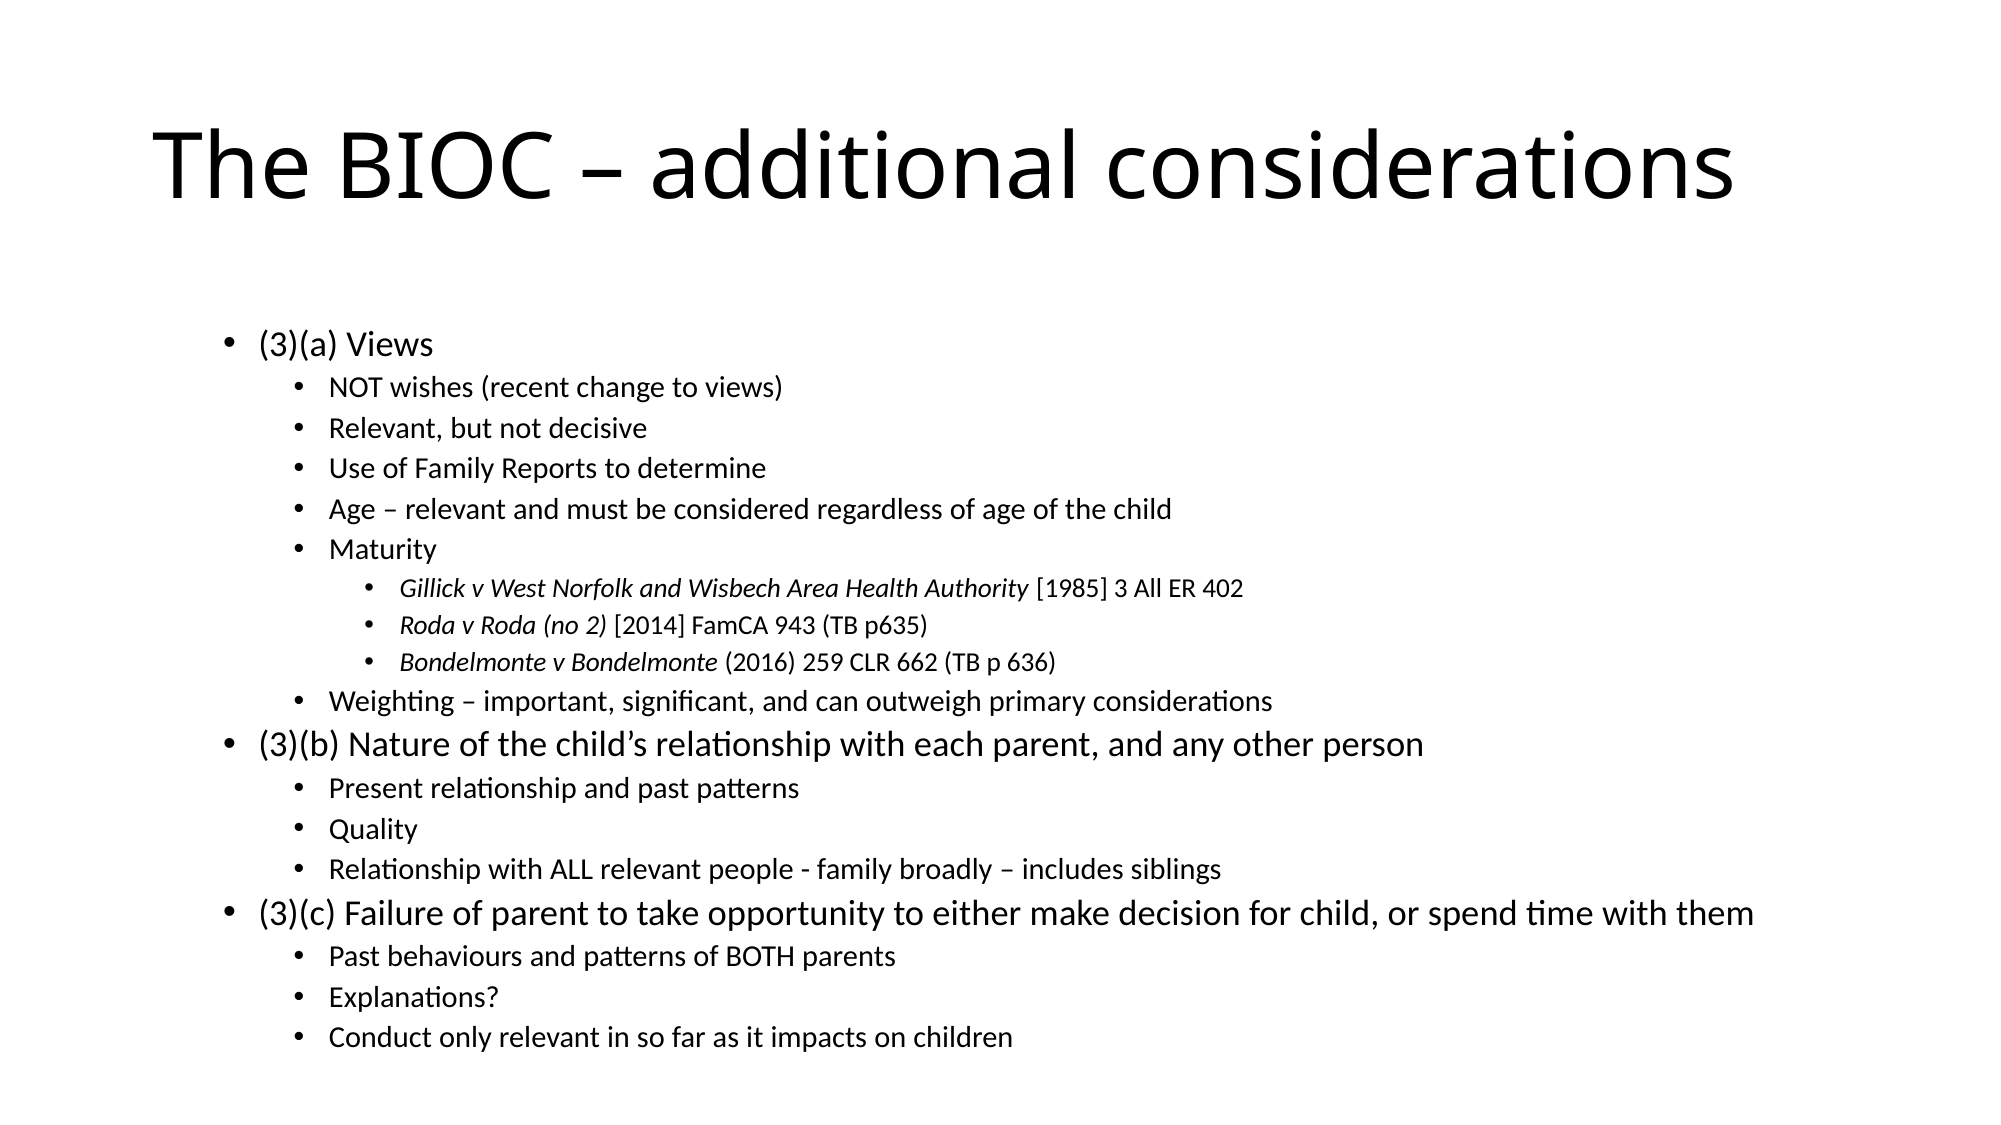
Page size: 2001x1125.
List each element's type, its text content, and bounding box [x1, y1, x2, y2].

title The BIOC – additional considerations [137, 59, 1863, 258]
list (3)(a) Views NOT wishes (recent change to views) Relevant, but not decisive Use of Family Reports to determine Age – relevant and must be considered regardless of age of the child Maturity Gillick v West Norfolk and Wisbech Area Health Authority [1985] 3 All ER 402 Roda v Roda (no 2) [2014] FamCA 943 (TB p635) Bondelmonte v Bondelmonte (2016) 259 CLR 662 (TB p 636) Weighting – important, significant, and can outweigh primary considerations (3)(b) Nature of the child’s relationship with each parent, and any other person Present relationship and past patterns Quality Relationship with ALL relevant people - family broadly – includes siblings (3)(c) Failure of parent to take opportunity to either make decision for child, or spend time with them Past behaviours and patterns of BOTH parents Explanations? Conduct only relevant in so far as it impacts on children [137, 258, 1863, 1064]
